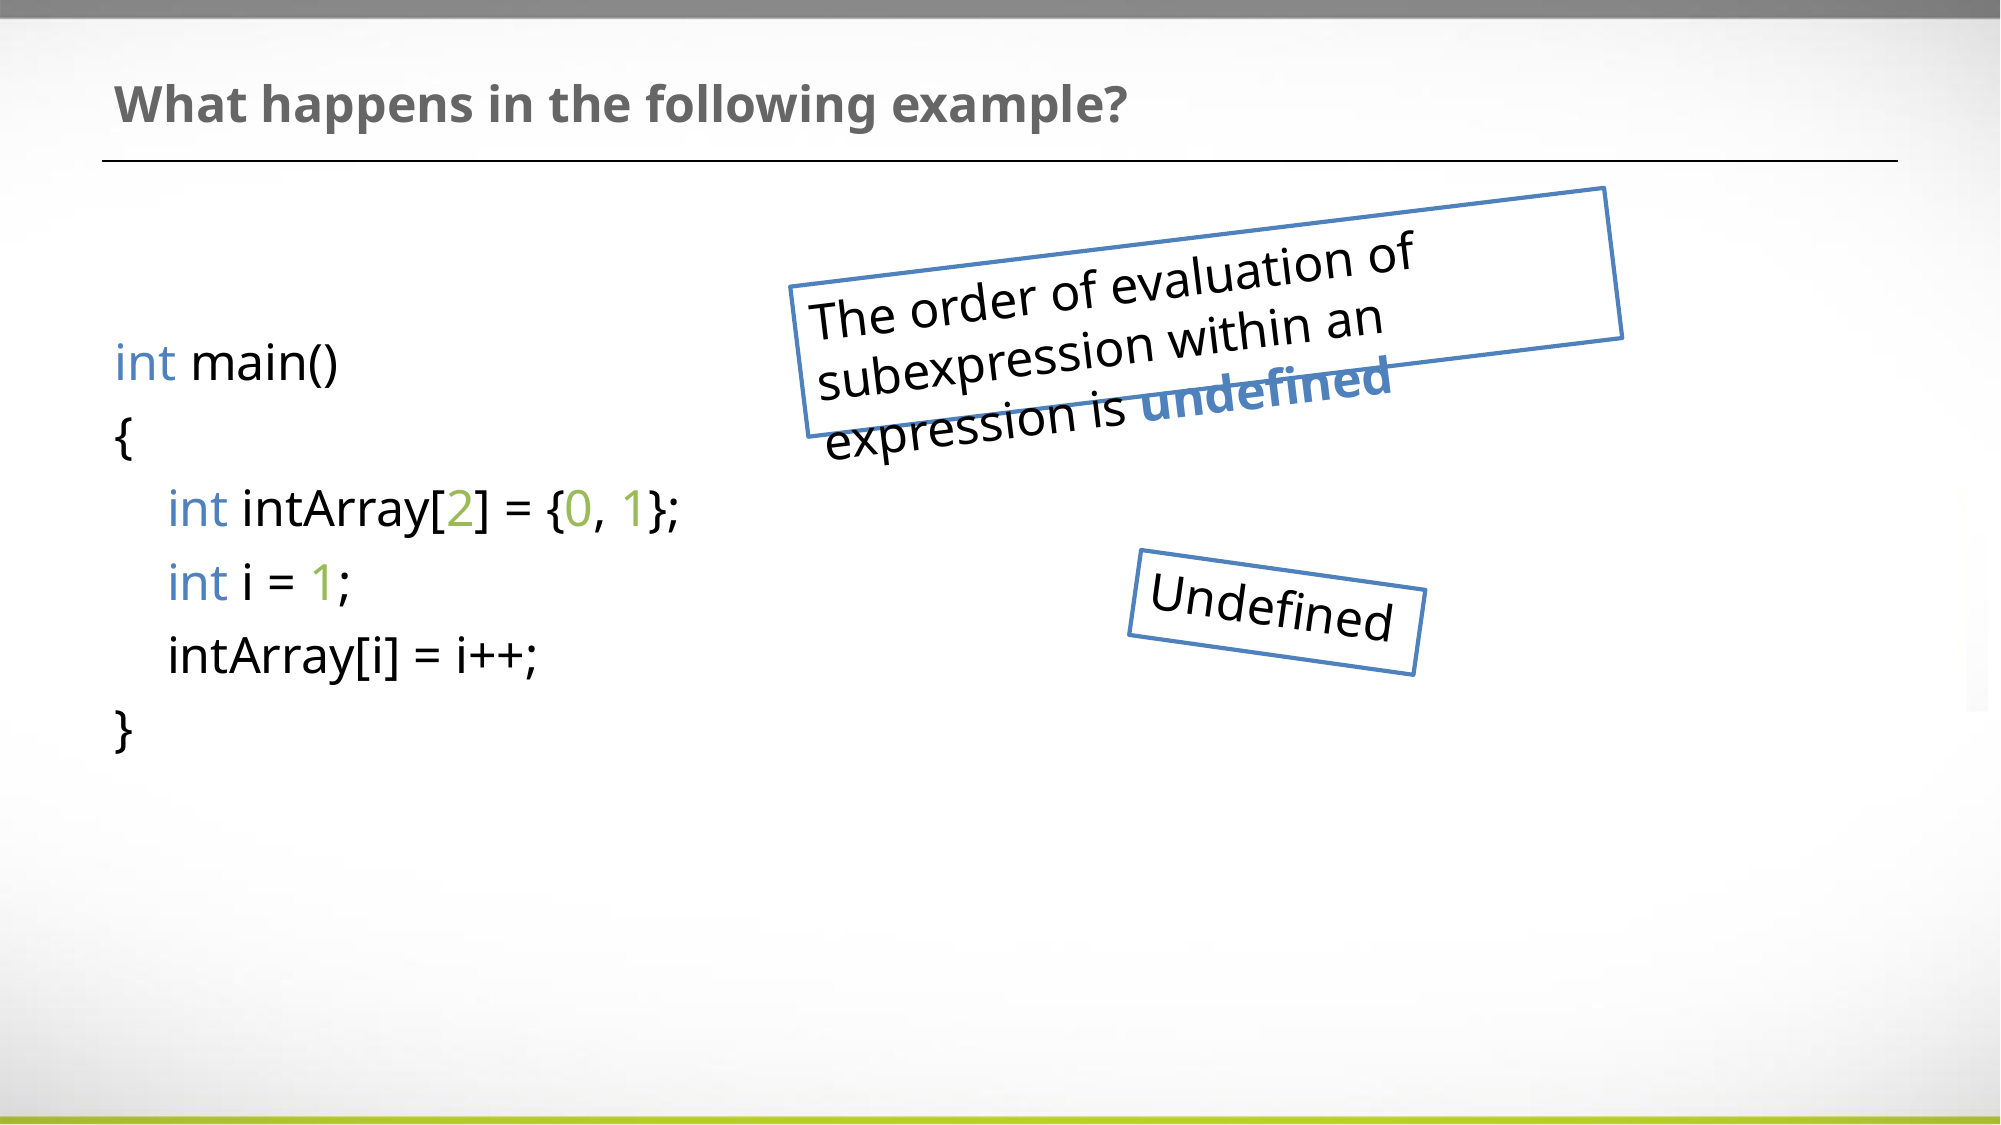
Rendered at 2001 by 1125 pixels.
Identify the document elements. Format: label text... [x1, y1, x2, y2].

title What happens in the following example? [99, 45, 1900, 161]
picture [0, 0, 2001, 1125]
text_box Undefined [1129, 549, 1426, 675]
text_box The order of evaluation of subexpression within an expression is undefined [790, 187, 1623, 437]
list int main() { int intArray[2] = {0, 1}; int i = 1; intArray[i] = i++; } [99, 262, 1900, 1005]
